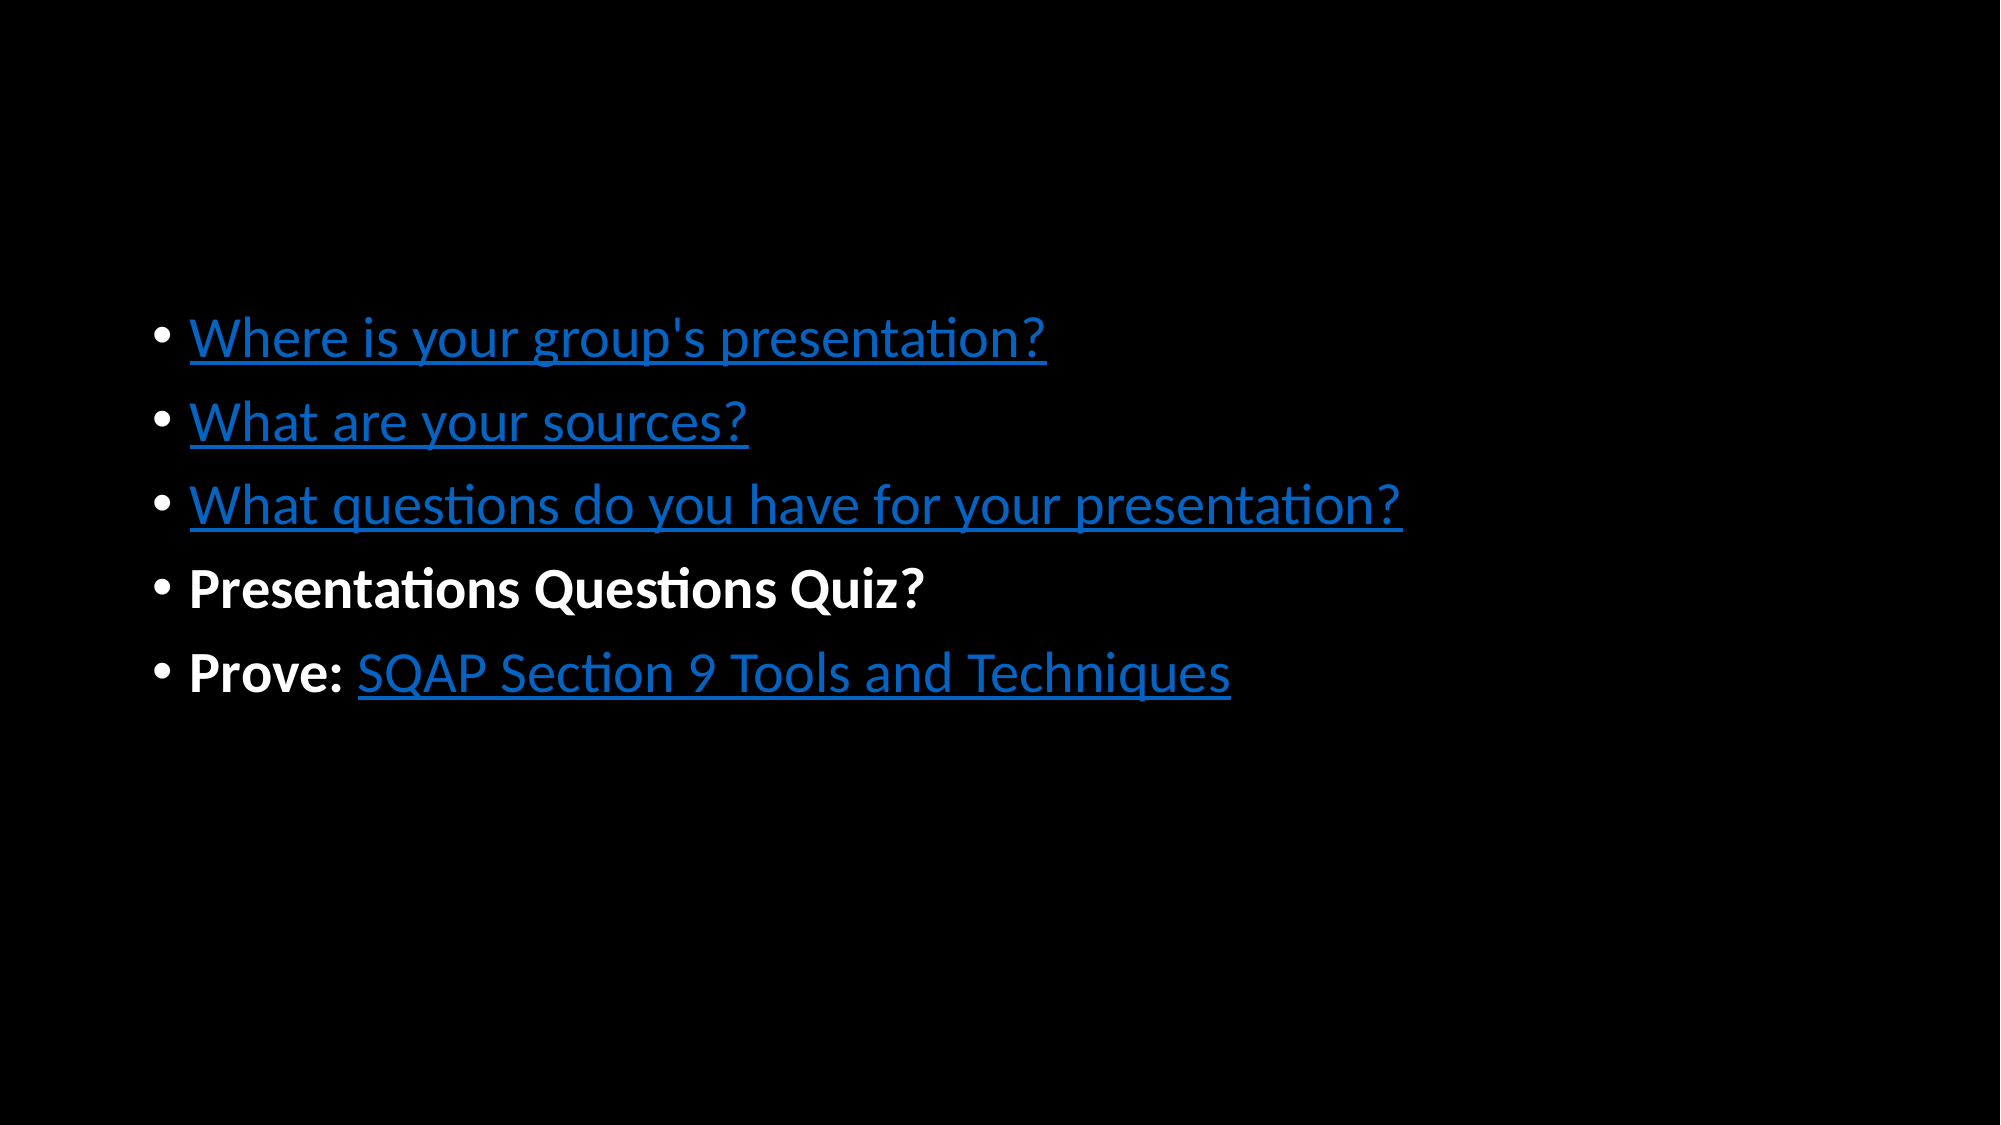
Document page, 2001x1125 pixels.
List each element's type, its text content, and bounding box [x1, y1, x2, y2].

list Where is your group's presentation? What are your sources? What questions do you have for your presentation? Presentations Questions Quiz? Prove: SQAP Section 9 Tools and Techniques [137, 299, 1863, 1014]
